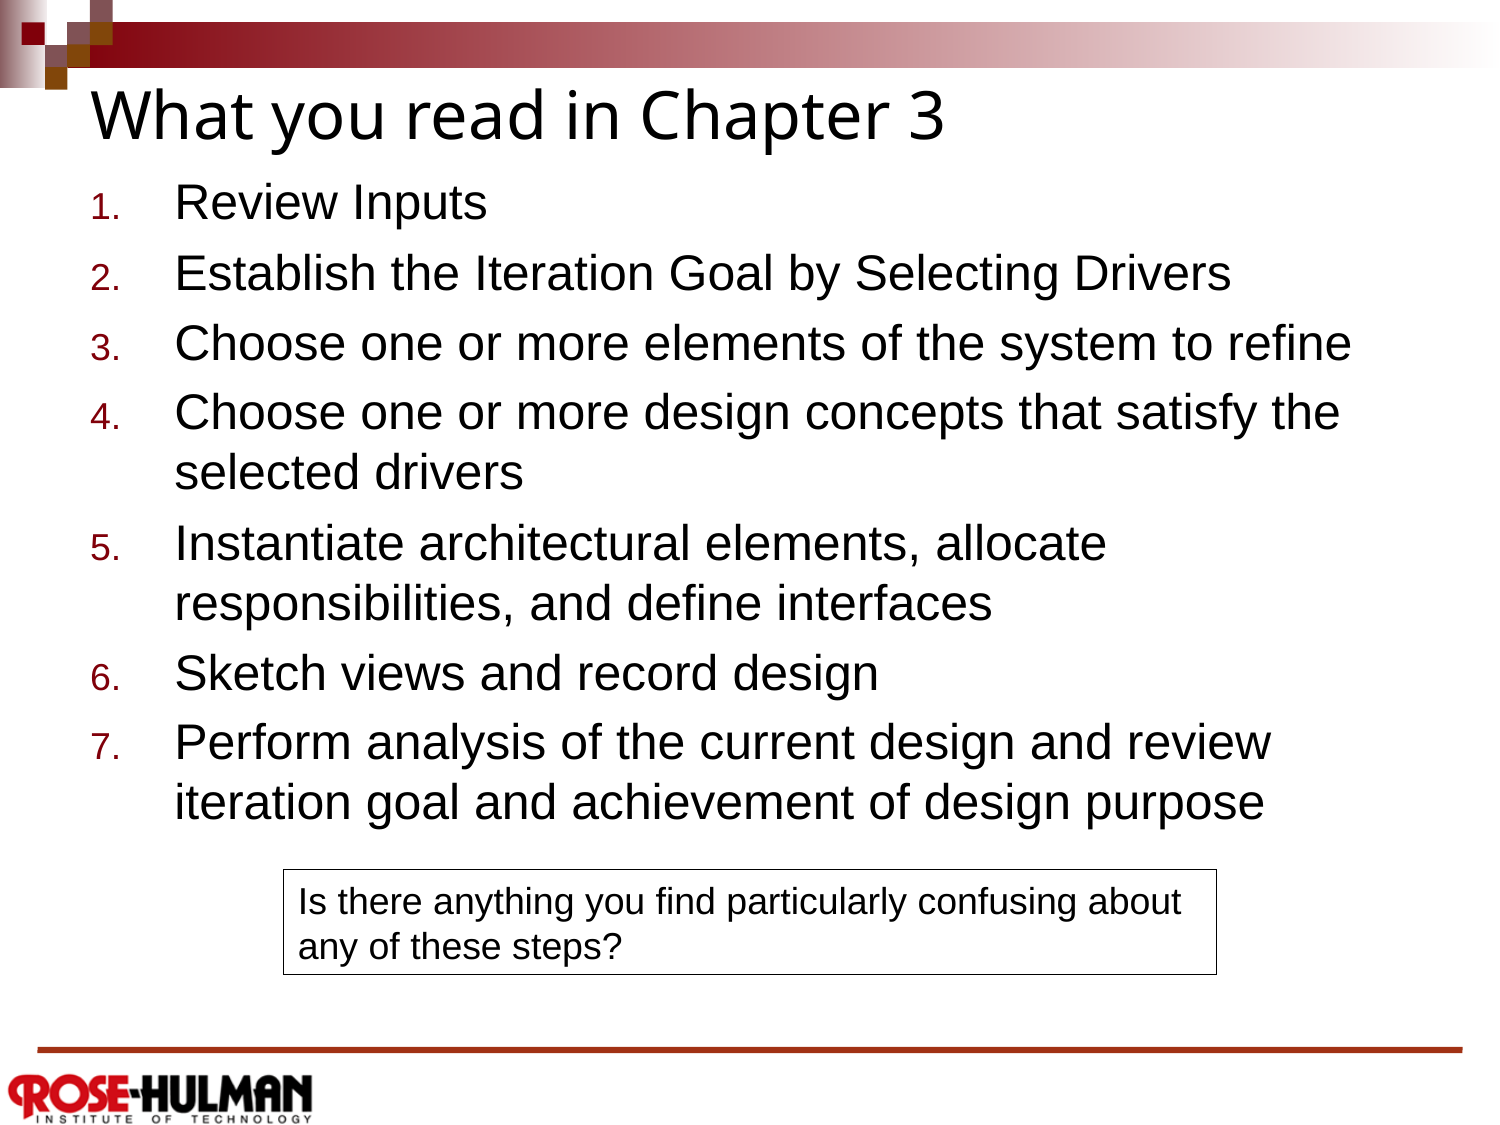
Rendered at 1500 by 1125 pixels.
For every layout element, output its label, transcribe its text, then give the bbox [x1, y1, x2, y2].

title What you read in Chapter 3 [74, 62, 1426, 162]
list Review Inputs Establish the Iteration Goal by Selecting Drivers Choose one or more elements of the system to refine Choose one or more design concepts that satisfy the selected drivers Instantiate architectural elements, allocate responsibilities, and define interfaces Sketch views and record design Perform analysis of the current design and review iteration goal and achievement of design purpose [74, 162, 1426, 1051]
text_box Is there anything you find particularly confusing about any of these steps? [283, 869, 1217, 975]
picture [0, 1071, 325, 1125]
